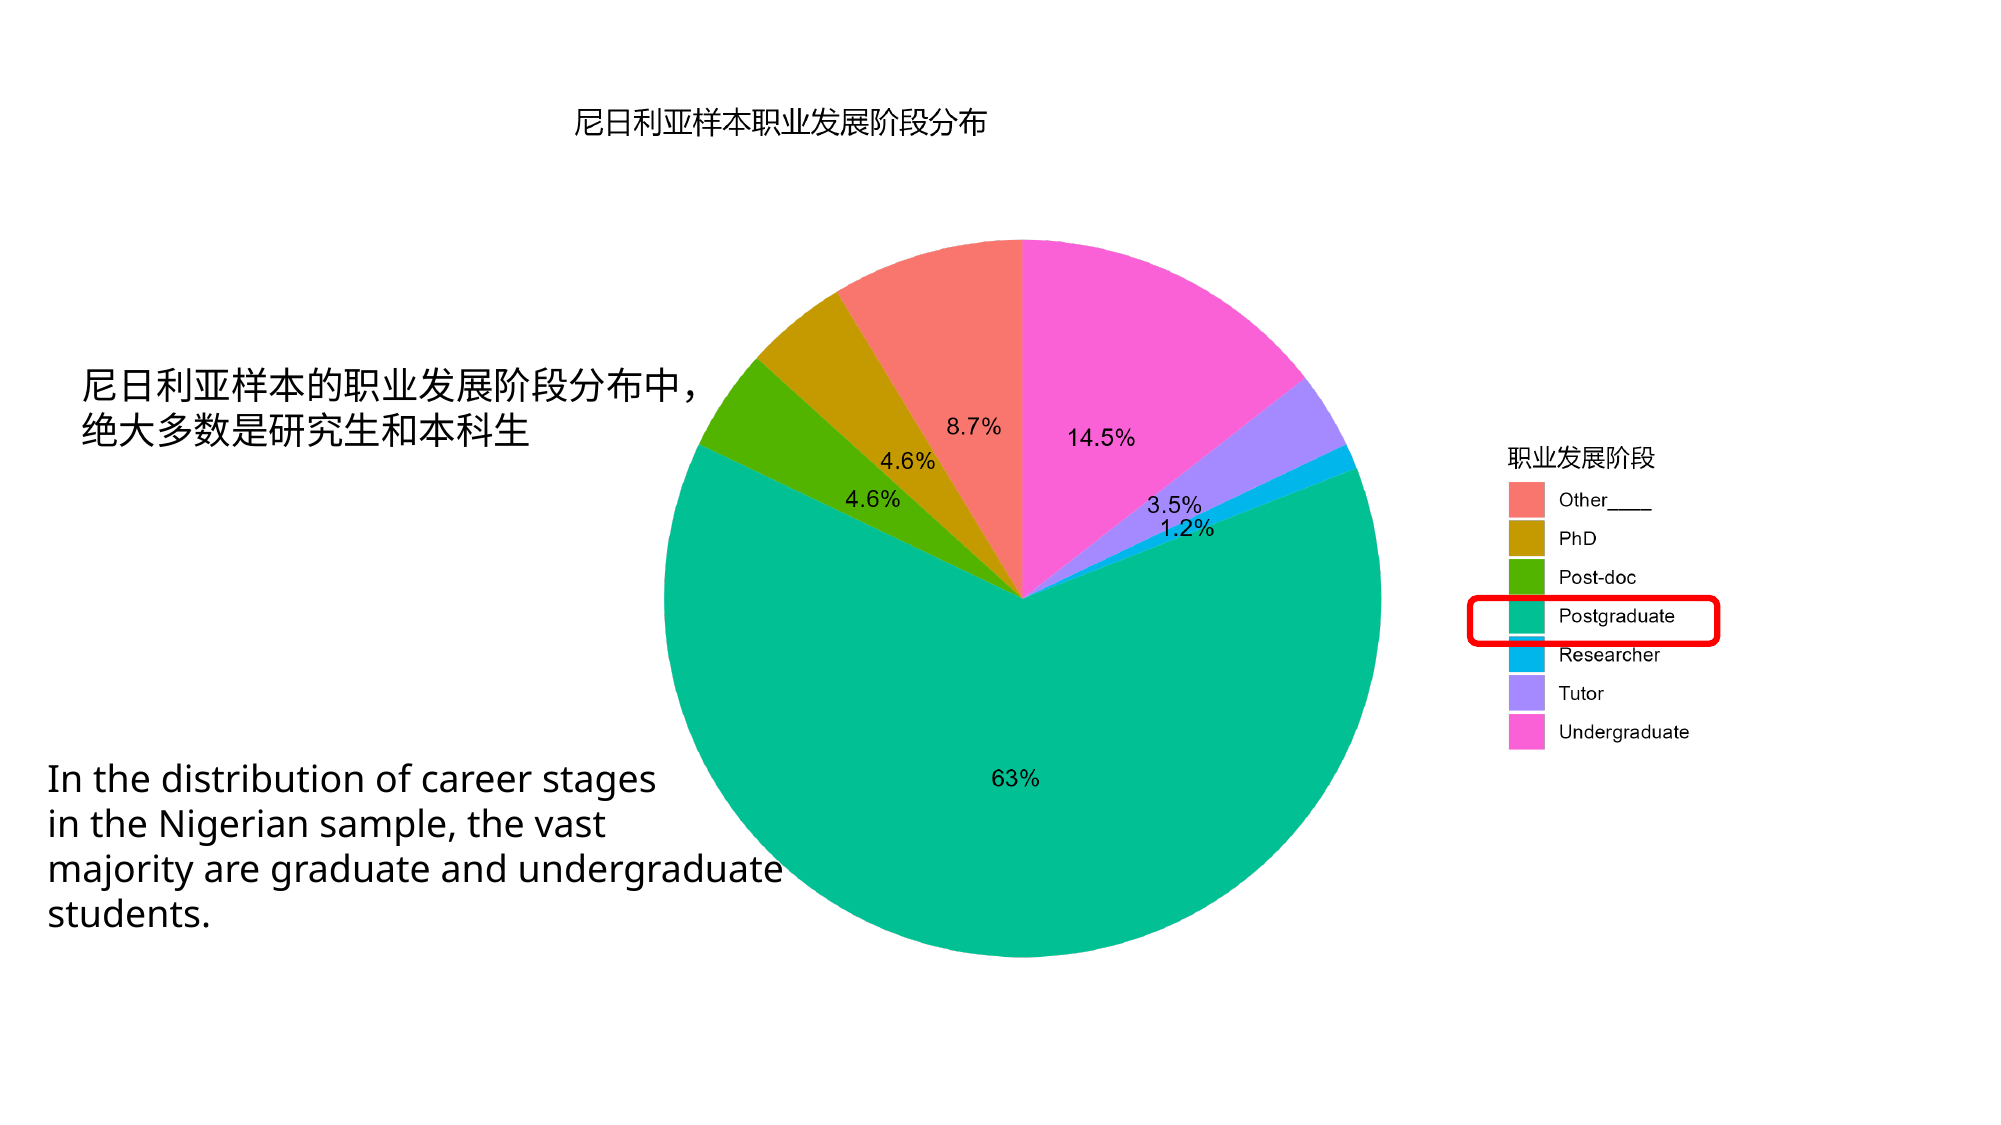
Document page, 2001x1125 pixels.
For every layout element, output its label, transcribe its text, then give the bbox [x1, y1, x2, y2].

text_box 尼日利亚样本的职业发展阶段分布中， 绝大多数是研究生和本科生 [66, 354, 488, 460]
text_box In the distribution of career stages in the Nigerian sample, the vast majority are graduate and undergraduate students. [32, 747, 488, 942]
picture [488, 98, 1777, 1065]
